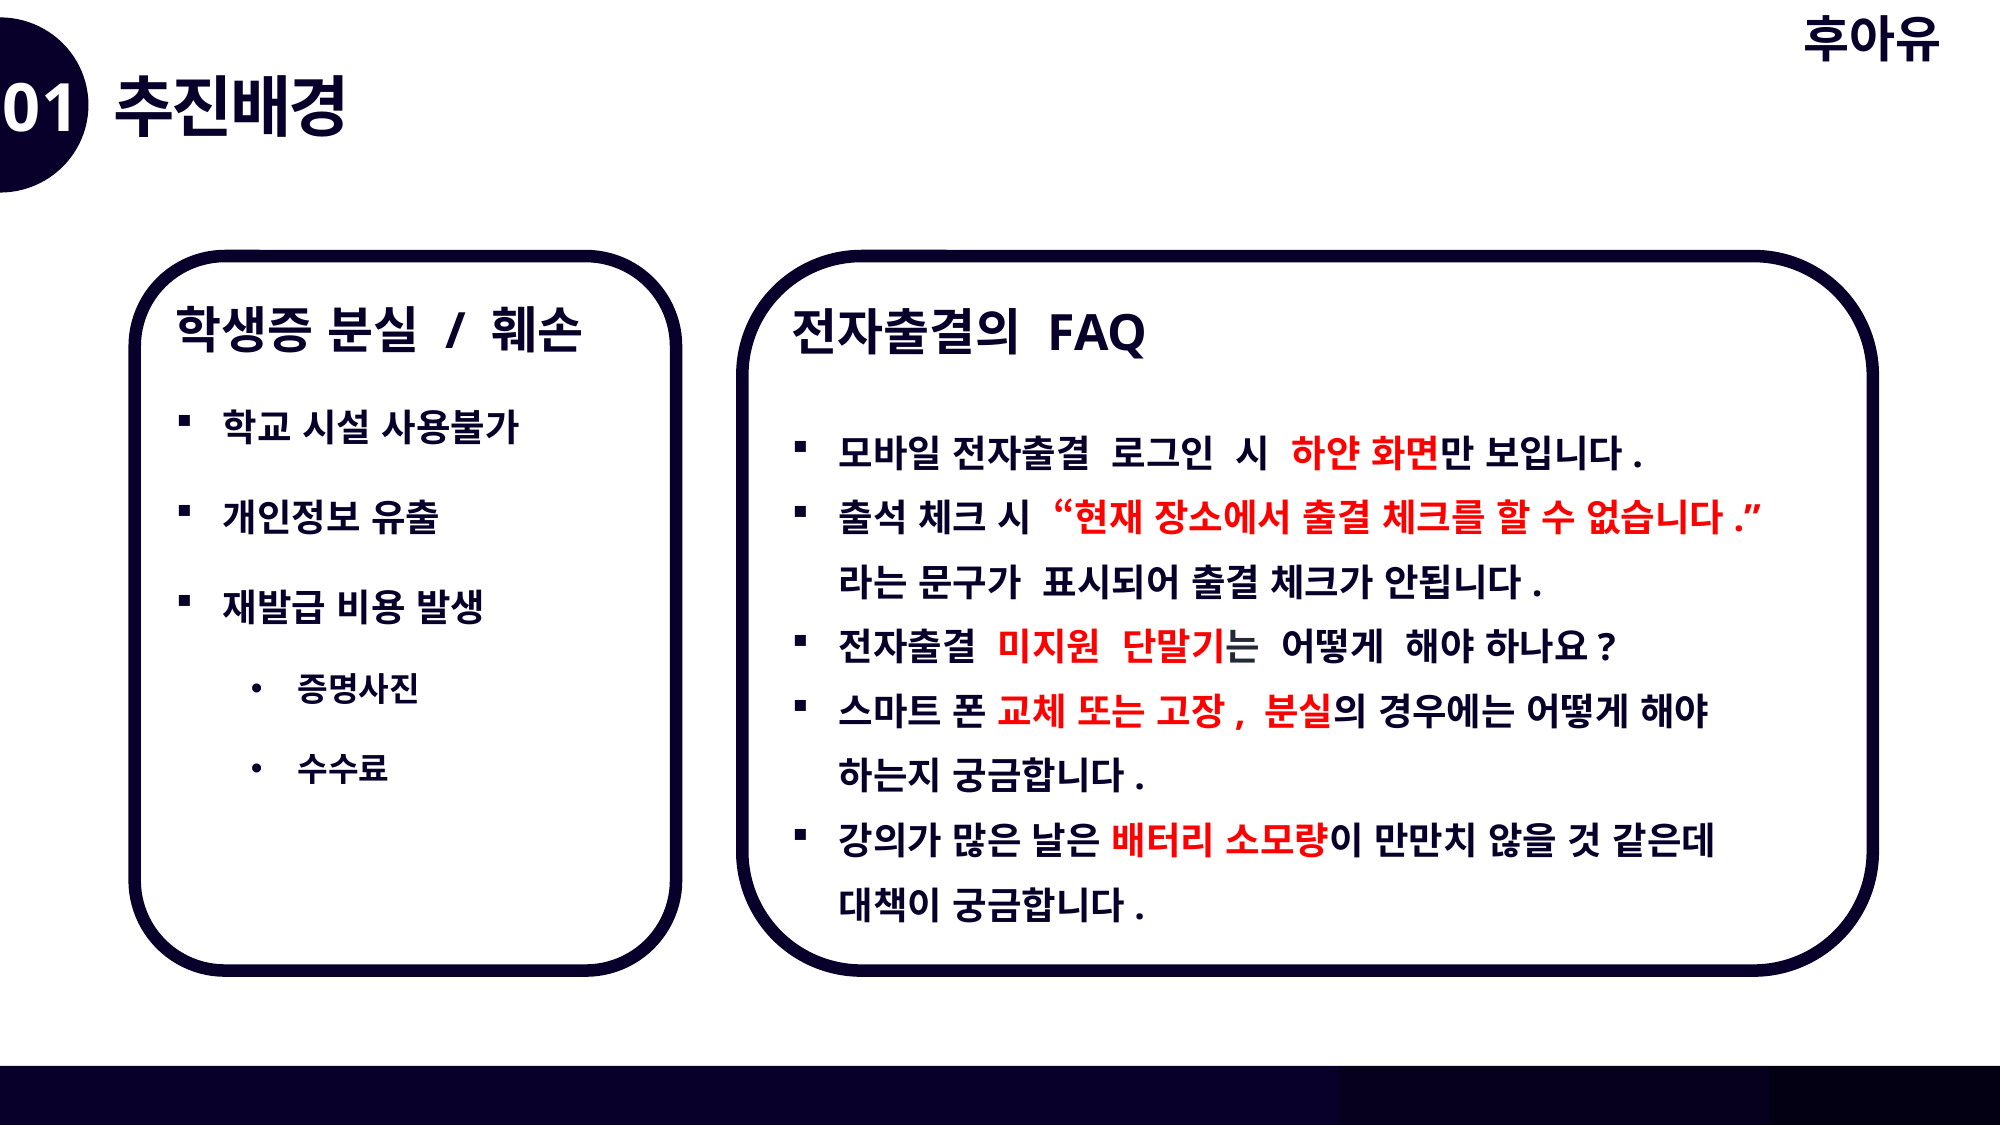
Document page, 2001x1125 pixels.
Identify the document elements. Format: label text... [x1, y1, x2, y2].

text_box 01 [0, 56, 95, 152]
text_box 학생증 분실 / 훼손 학교 시설 사용불가 개인정보 유출 재발급 비용 발생 증명사진 수수료 [134, 255, 677, 972]
text_box 후아유 [1745, 0, 2000, 75]
text_box 추진배경 [98, 56, 366, 152]
text_box 전자출결의 FAQ 모바일 전자출결 로그인 시 하얀 화면만 보입니다. 출석 체크 시 “현재 장소에서 출결 체크를 할 수 없습니다.” 라는 문구가 표시되어 출결 체크가 안됩니다. 전자출결 미지원 단말기는 어떻게 해야 하나요? 스마트 폰 교체 또는 고장, 분실의 경우에는 어떻게 해야 하는지 궁금합니다. 강의가 많은 날은 배터리 소모량이 만만치 않을 것 같은데 대책이 궁금합니다. [741, 254, 1874, 972]
